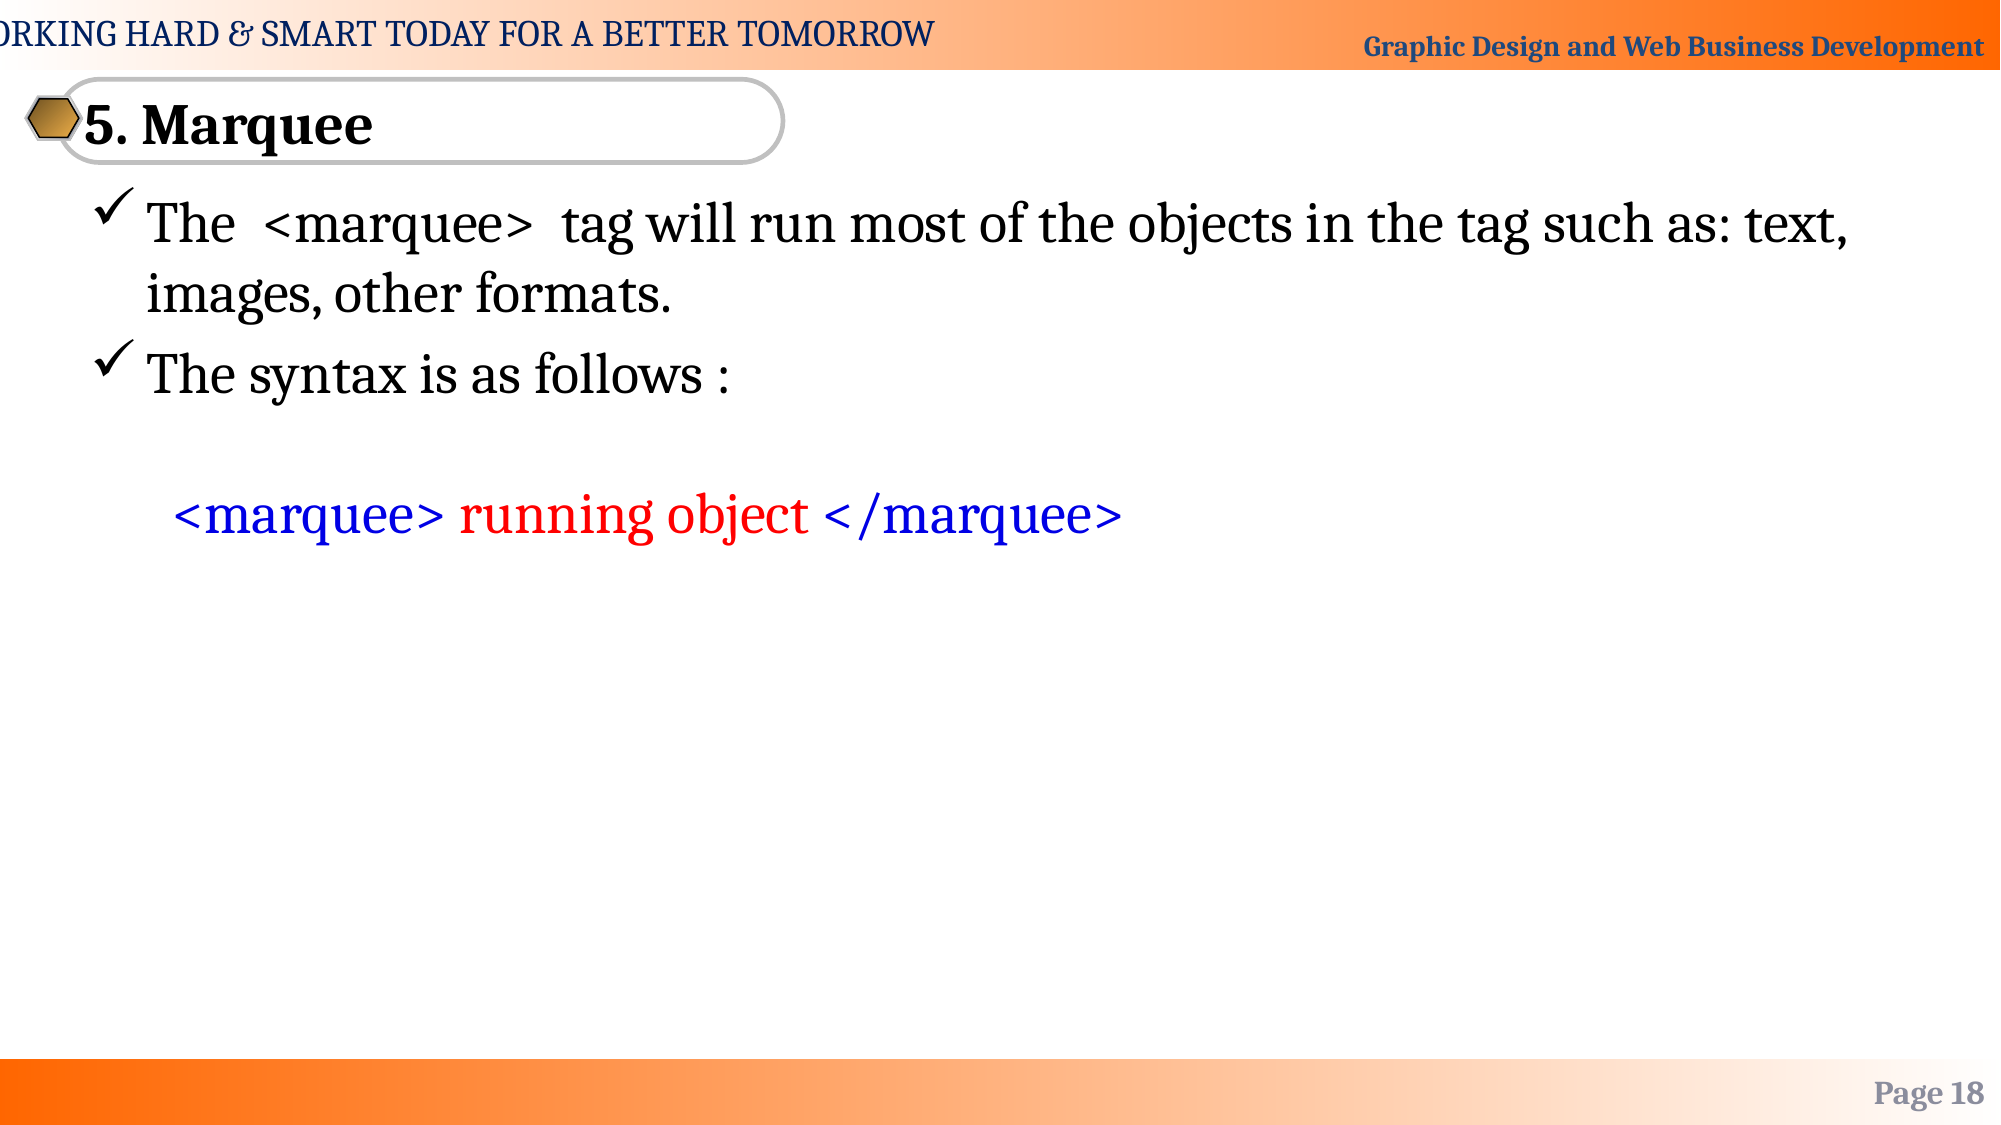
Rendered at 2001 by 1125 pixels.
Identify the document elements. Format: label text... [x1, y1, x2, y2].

slide_number Page 2 [1609, 0, 1613, 36]
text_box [24, 78, 784, 163]
slide_number Page 18 [1533, 1060, 2000, 1121]
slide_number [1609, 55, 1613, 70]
text_box The <marquee> tag will run most of the objects in the tag such as: text, images, other formats. The syntax is as follows : <marquee> running object </marquee> [74, 176, 1950, 1038]
